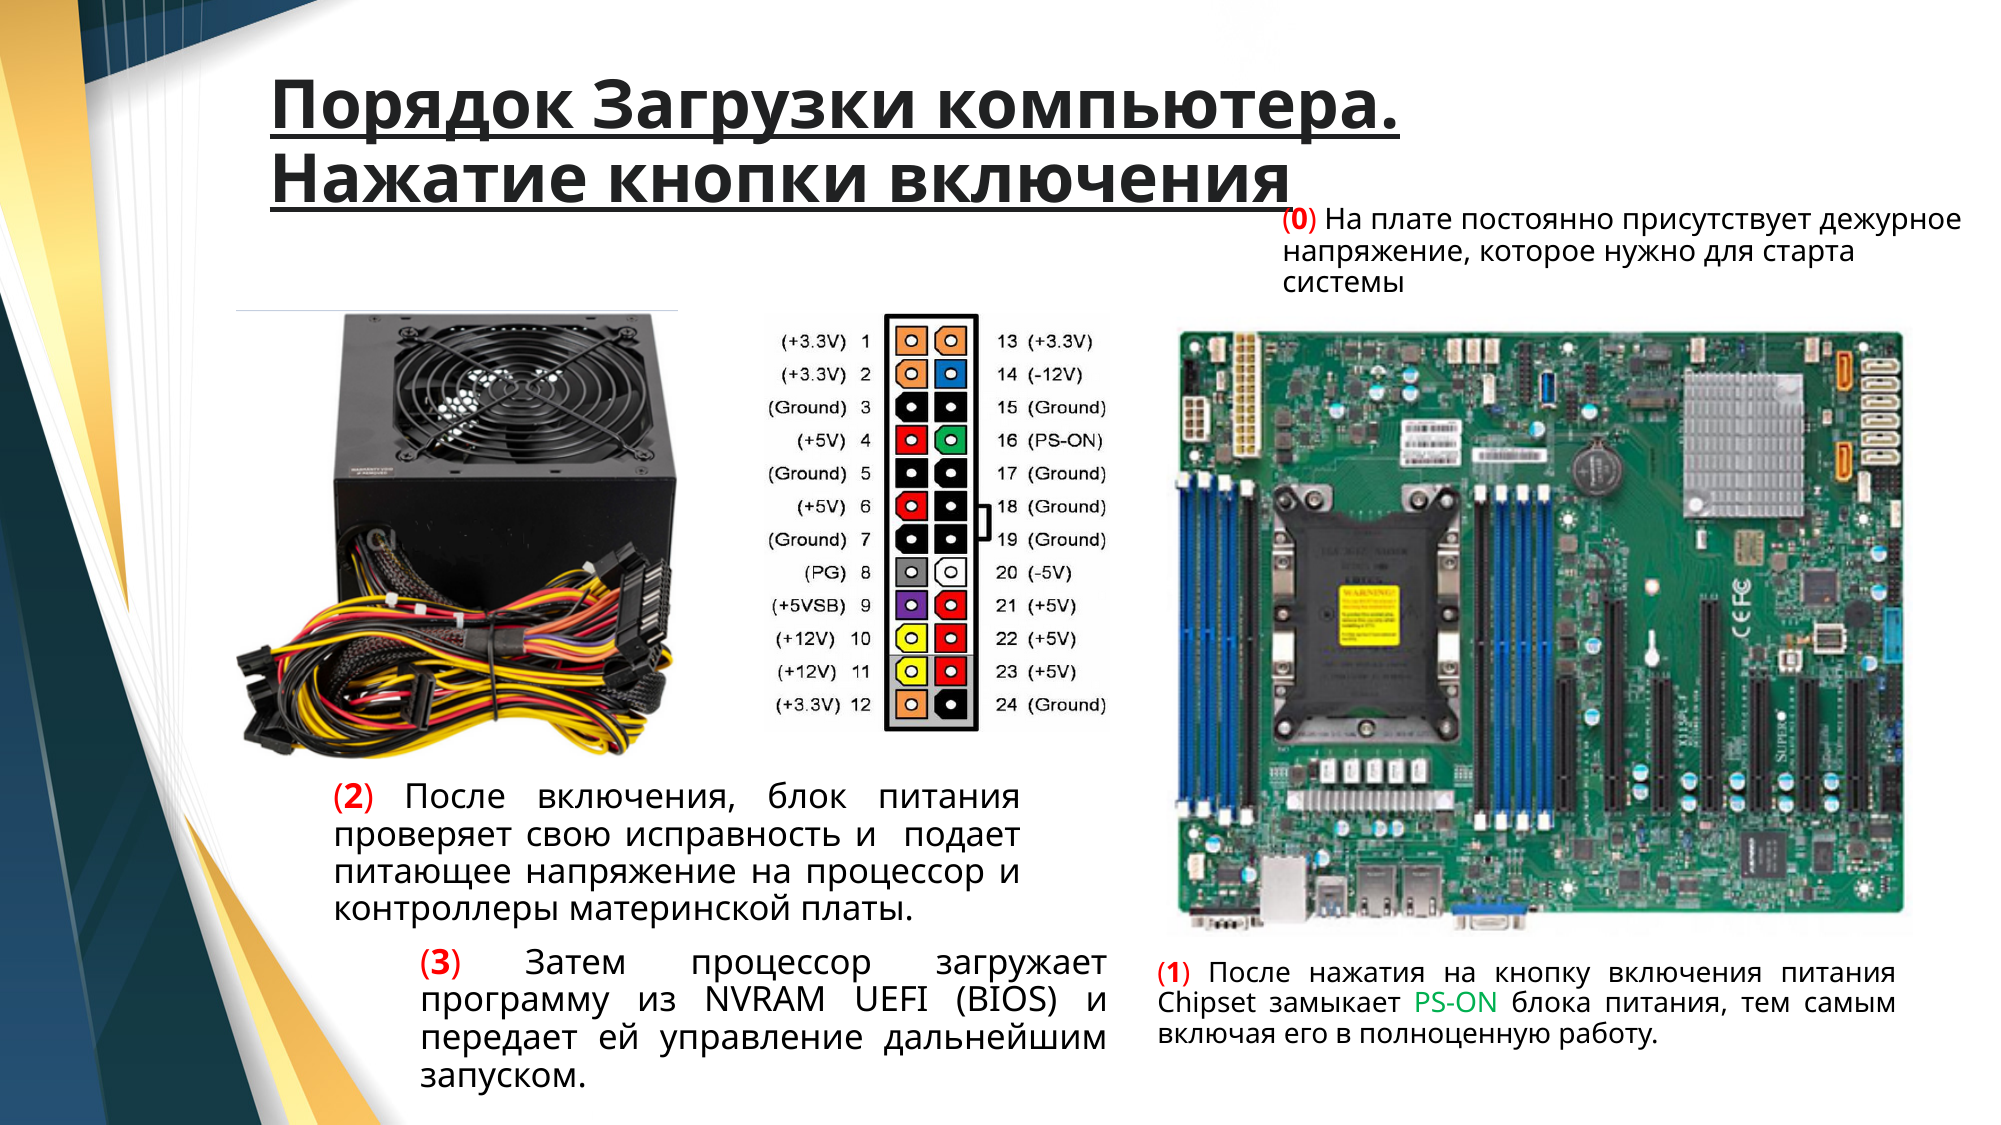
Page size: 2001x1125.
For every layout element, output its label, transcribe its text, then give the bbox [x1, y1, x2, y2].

text_box (1) После нажатия на кнопку включения питания Chipset замыкает PS-ON блока питания, тем самым включая его в полноценную работу. [1142, 940, 1912, 1068]
text_box (2) После включения, блок питания проверяет свою исправность и подает питающее напряжение на процессор и контроллеры материнской платы. [318, 770, 1036, 937]
text_box (3) Затем процессор загружает программу из NVRAM UEFI (BIOS) и передает ей управление дальнейшим запуском. [405, 936, 1123, 1103]
picture [0, 0, 2000, 1125]
text_box (0) На плате постоянно присутствует дежурное напряжение, которое нужно для старта системы [1267, 192, 2000, 311]
title Порядок Загрузки компьютера. Нажатие кнопки включения [254, 34, 1451, 253]
